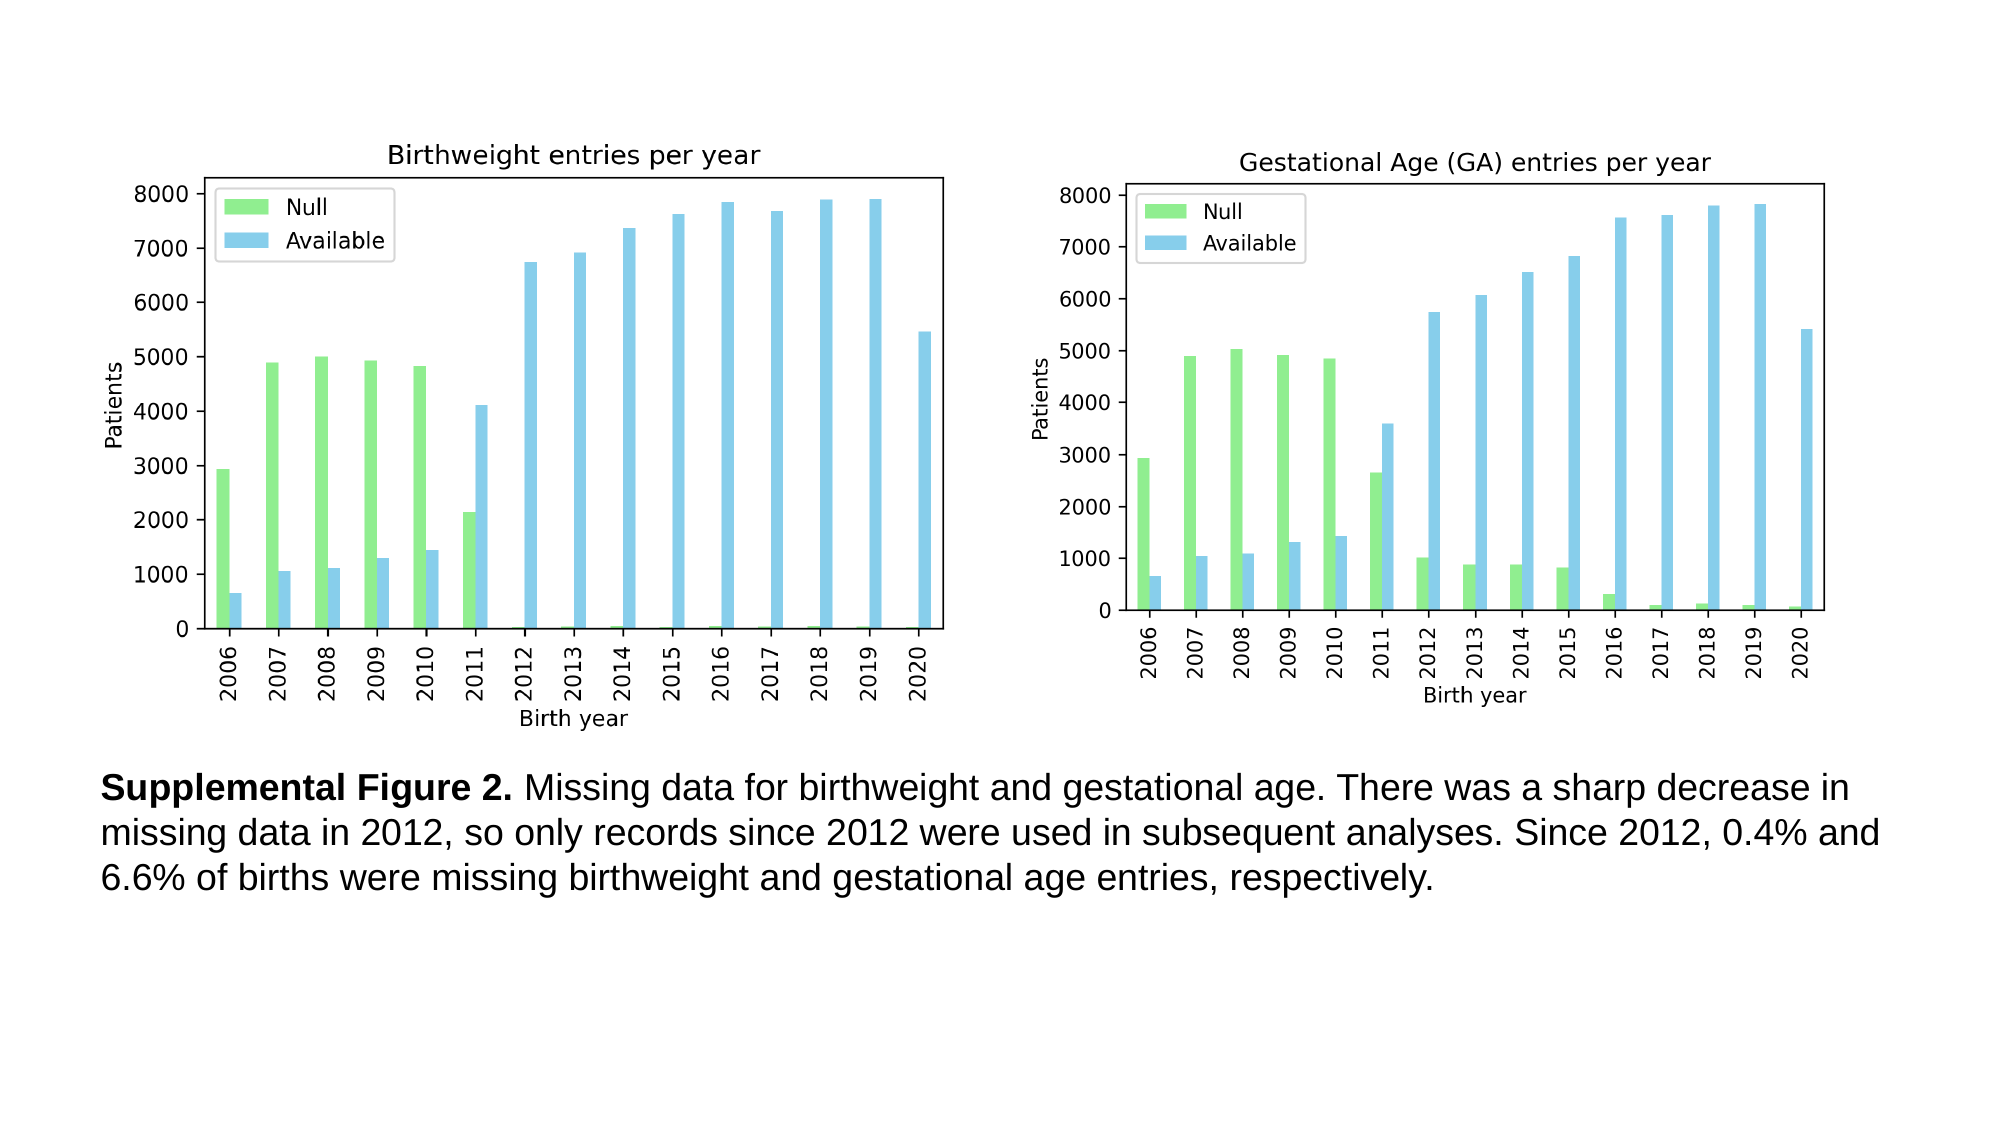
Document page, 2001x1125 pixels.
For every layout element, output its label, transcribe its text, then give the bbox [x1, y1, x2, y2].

picture [85, 101, 1914, 736]
text_box Supplemental Figure 2. Missing data for birthweight and gestational age. There was a sharp decrease in missing data in 2012, so only records since 2012 were used in subsequent analyses. Since 2012, 0.4% and 6.6% of births were missing birthweight and gestational age entries, respectively. [85, 755, 1944, 906]
